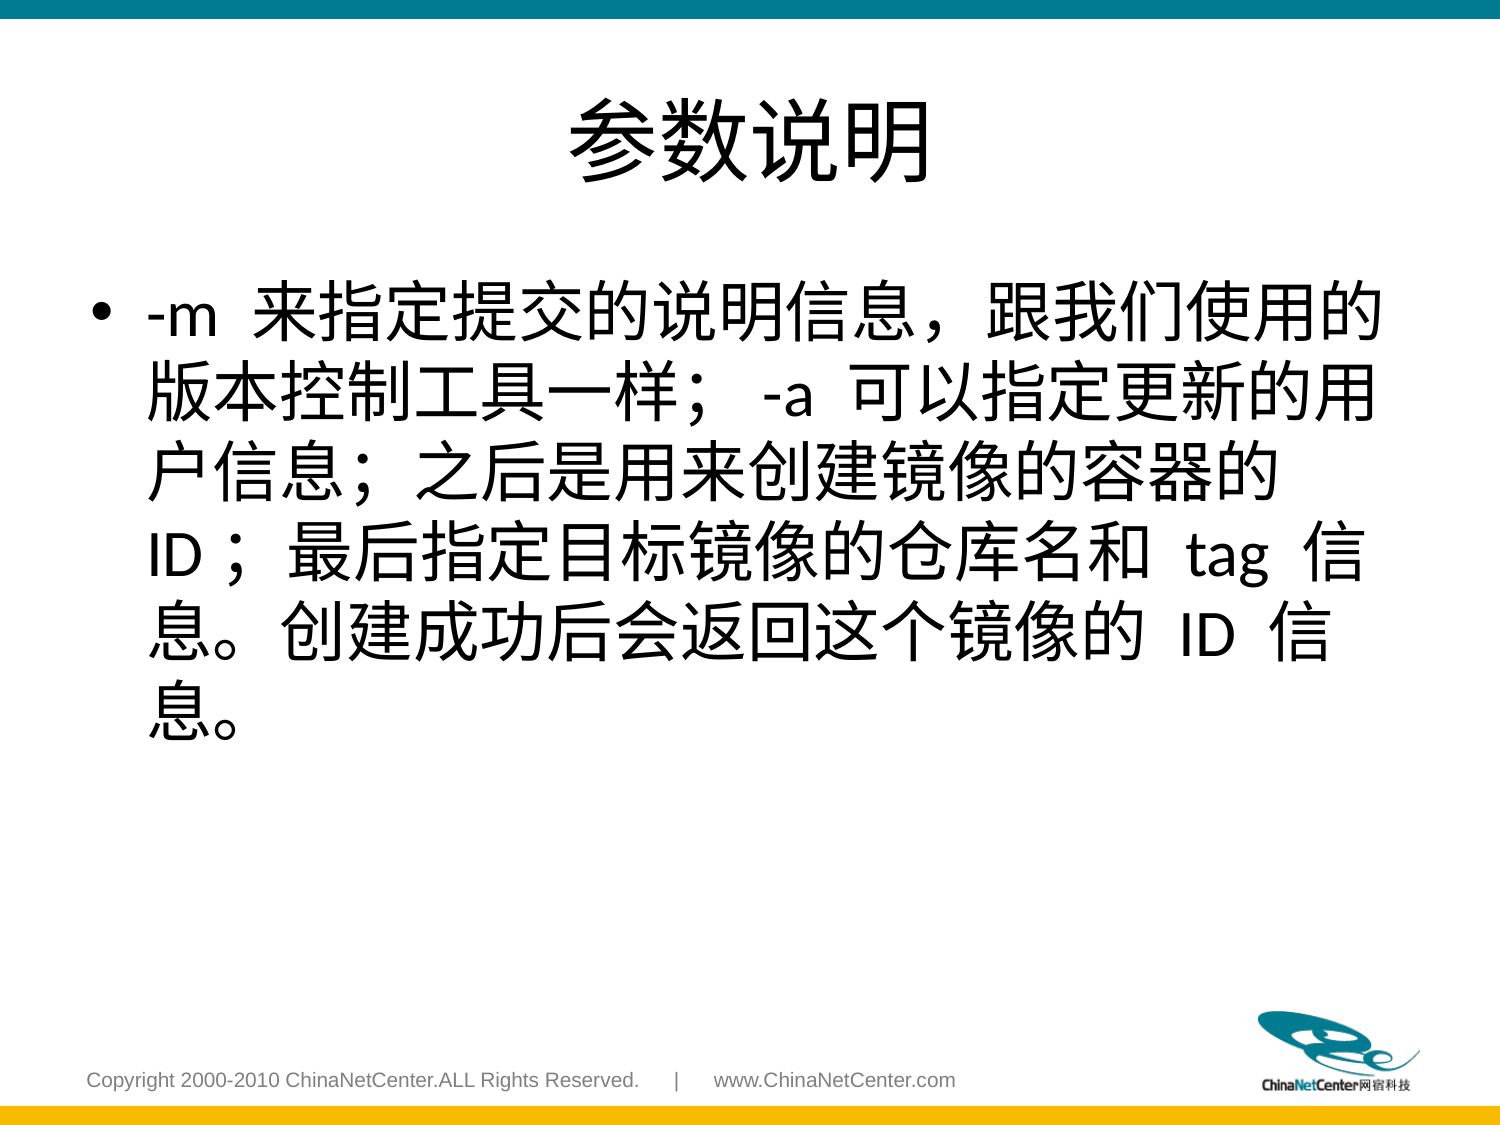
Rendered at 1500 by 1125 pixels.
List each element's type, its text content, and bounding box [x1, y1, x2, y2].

title 参数说明 [75, 45, 1425, 233]
picture [1257, 1011, 1420, 1091]
list -m 来指定提交的说明信息，跟我们使用的版本控制工具一样；-a 可以指定更新的用户信息；之后是用来创建镜像的容器的 ID；最后指定目标镜像的仓库名和 tag 信息。创建成功后会返回这个镜像的 ID 信息。 [75, 262, 1425, 1005]
